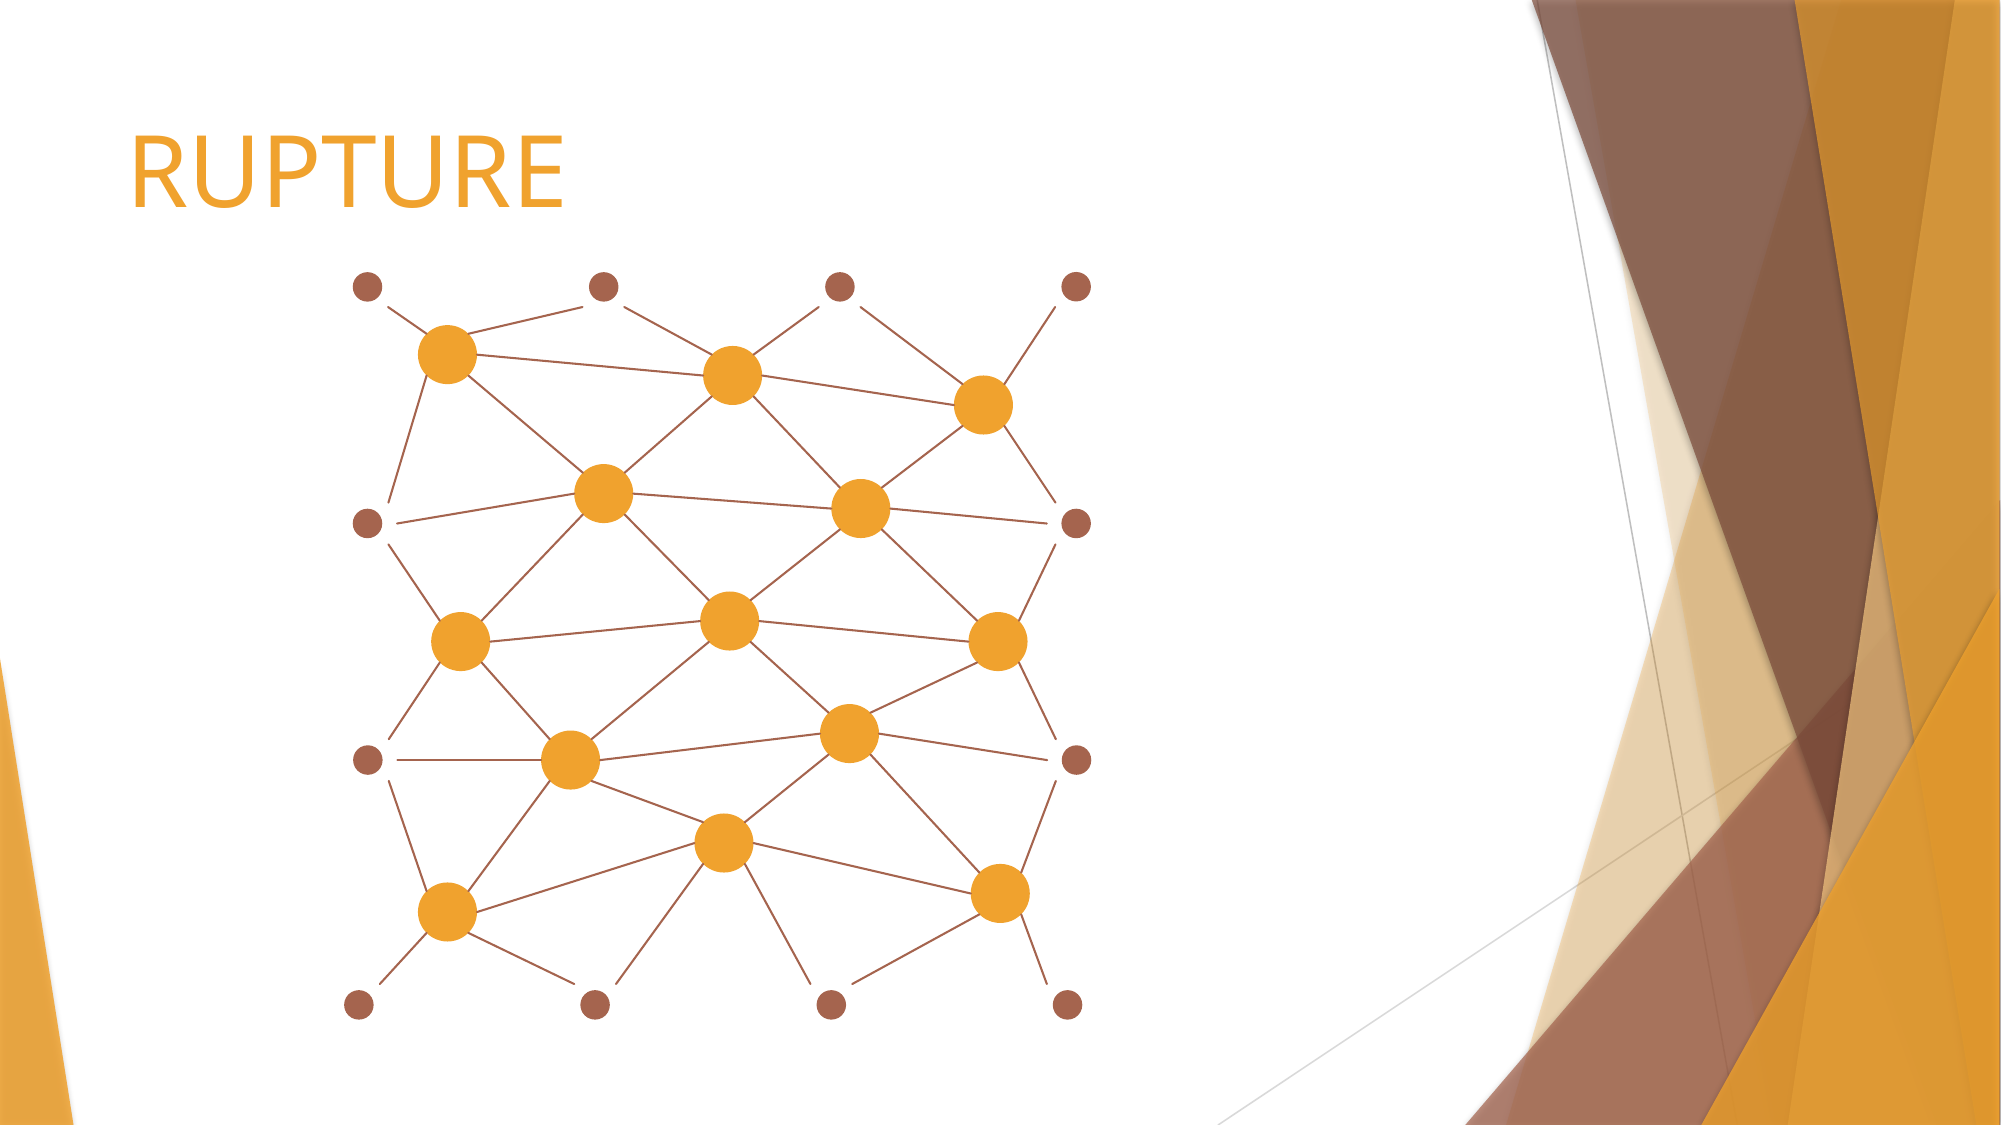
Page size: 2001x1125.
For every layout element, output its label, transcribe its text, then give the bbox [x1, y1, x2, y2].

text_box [632, 493, 832, 510]
text_box [1046, 492, 1108, 555]
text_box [758, 620, 969, 643]
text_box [753, 842, 972, 894]
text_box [752, 395, 841, 489]
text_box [467, 306, 583, 335]
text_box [1018, 543, 1056, 622]
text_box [388, 780, 428, 892]
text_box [387, 306, 428, 335]
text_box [744, 753, 830, 823]
title rupture [111, 99, 1522, 317]
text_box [859, 306, 964, 385]
text_box [327, 973, 390, 1036]
text_box [336, 728, 399, 792]
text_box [615, 863, 704, 985]
text_box [351, 507, 384, 540]
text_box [761, 374, 955, 406]
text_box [749, 528, 841, 601]
text_box [1059, 507, 1093, 540]
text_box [749, 641, 830, 714]
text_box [623, 306, 713, 356]
text_box [1036, 973, 1099, 1036]
text_box [831, 477, 892, 540]
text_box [599, 733, 821, 761]
text_box [815, 988, 848, 1022]
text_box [590, 641, 710, 740]
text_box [1018, 661, 1057, 740]
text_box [379, 932, 428, 985]
text_box [539, 728, 601, 792]
text_box [953, 373, 1015, 437]
text_box [1046, 728, 1108, 792]
text_box [429, 610, 491, 673]
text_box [467, 780, 551, 892]
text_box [1020, 780, 1057, 874]
text_box [800, 973, 863, 1036]
text_box [968, 610, 1030, 673]
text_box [881, 528, 978, 622]
text_box [351, 743, 385, 777]
text_box [692, 811, 755, 875]
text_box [590, 780, 704, 823]
text_box [336, 492, 398, 555]
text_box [624, 514, 710, 601]
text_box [851, 913, 980, 985]
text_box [396, 493, 575, 524]
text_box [1003, 425, 1056, 504]
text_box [388, 661, 441, 740]
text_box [467, 374, 584, 474]
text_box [869, 753, 980, 874]
text_box [970, 862, 1032, 925]
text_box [1020, 913, 1048, 985]
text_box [476, 842, 695, 913]
text_box [564, 973, 627, 1036]
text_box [744, 863, 812, 985]
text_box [489, 620, 701, 643]
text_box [476, 354, 704, 377]
text_box [572, 462, 635, 525]
text_box [578, 988, 612, 1022]
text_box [387, 374, 428, 504]
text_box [624, 395, 713, 474]
text_box [818, 702, 881, 765]
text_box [878, 733, 1048, 761]
text_box [416, 880, 478, 944]
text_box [889, 508, 1048, 524]
text_box [416, 323, 479, 386]
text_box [387, 543, 441, 622]
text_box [869, 661, 978, 714]
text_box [1003, 306, 1056, 385]
text_box [1060, 743, 1093, 777]
text_box [1051, 988, 1084, 1022]
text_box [752, 306, 820, 356]
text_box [481, 514, 584, 622]
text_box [481, 661, 551, 740]
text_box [881, 425, 964, 489]
text_box [698, 589, 761, 653]
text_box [467, 932, 575, 985]
text_box [702, 344, 764, 407]
text_box [342, 988, 376, 1022]
